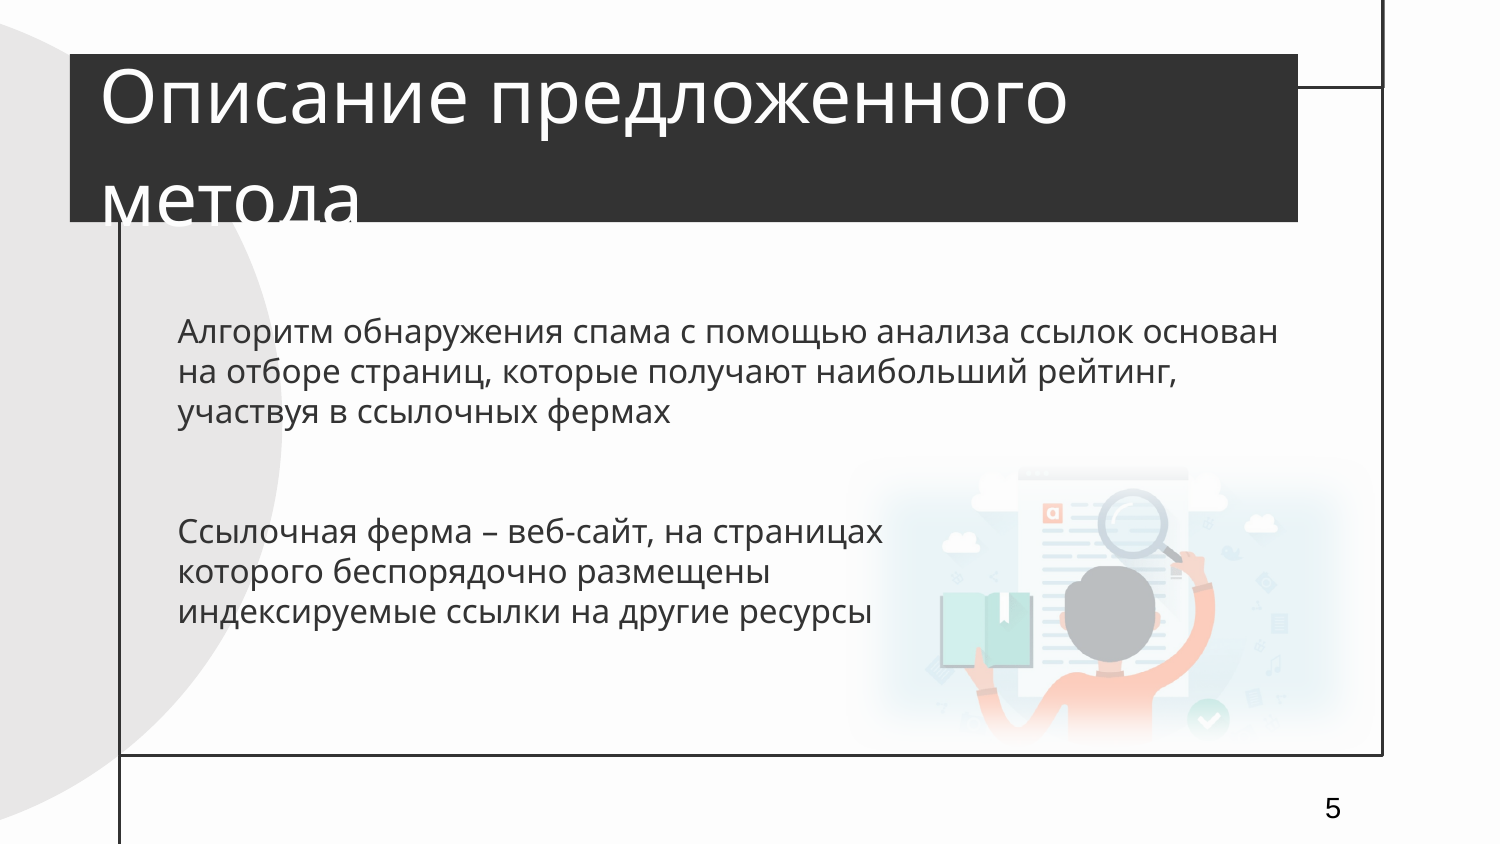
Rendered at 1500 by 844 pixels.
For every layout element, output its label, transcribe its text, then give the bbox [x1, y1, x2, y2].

subtitle Алгоритм обнаружения спама с помощью анализа ссылок основан на отборе страниц, которые получают наибольший рейтинг, участвуя в ссылочных фермах [139, 295, 1311, 495]
picture [843, 453, 1378, 755]
text_box Ссылочная ферма – веб-сайт, на страницах которого беспорядочно размещены индексируемые ссылки на другие ресурсы [139, 495, 838, 714]
title Описание предложенного метода [69, 54, 1298, 223]
text_box 5 [1310, 782, 1500, 828]
